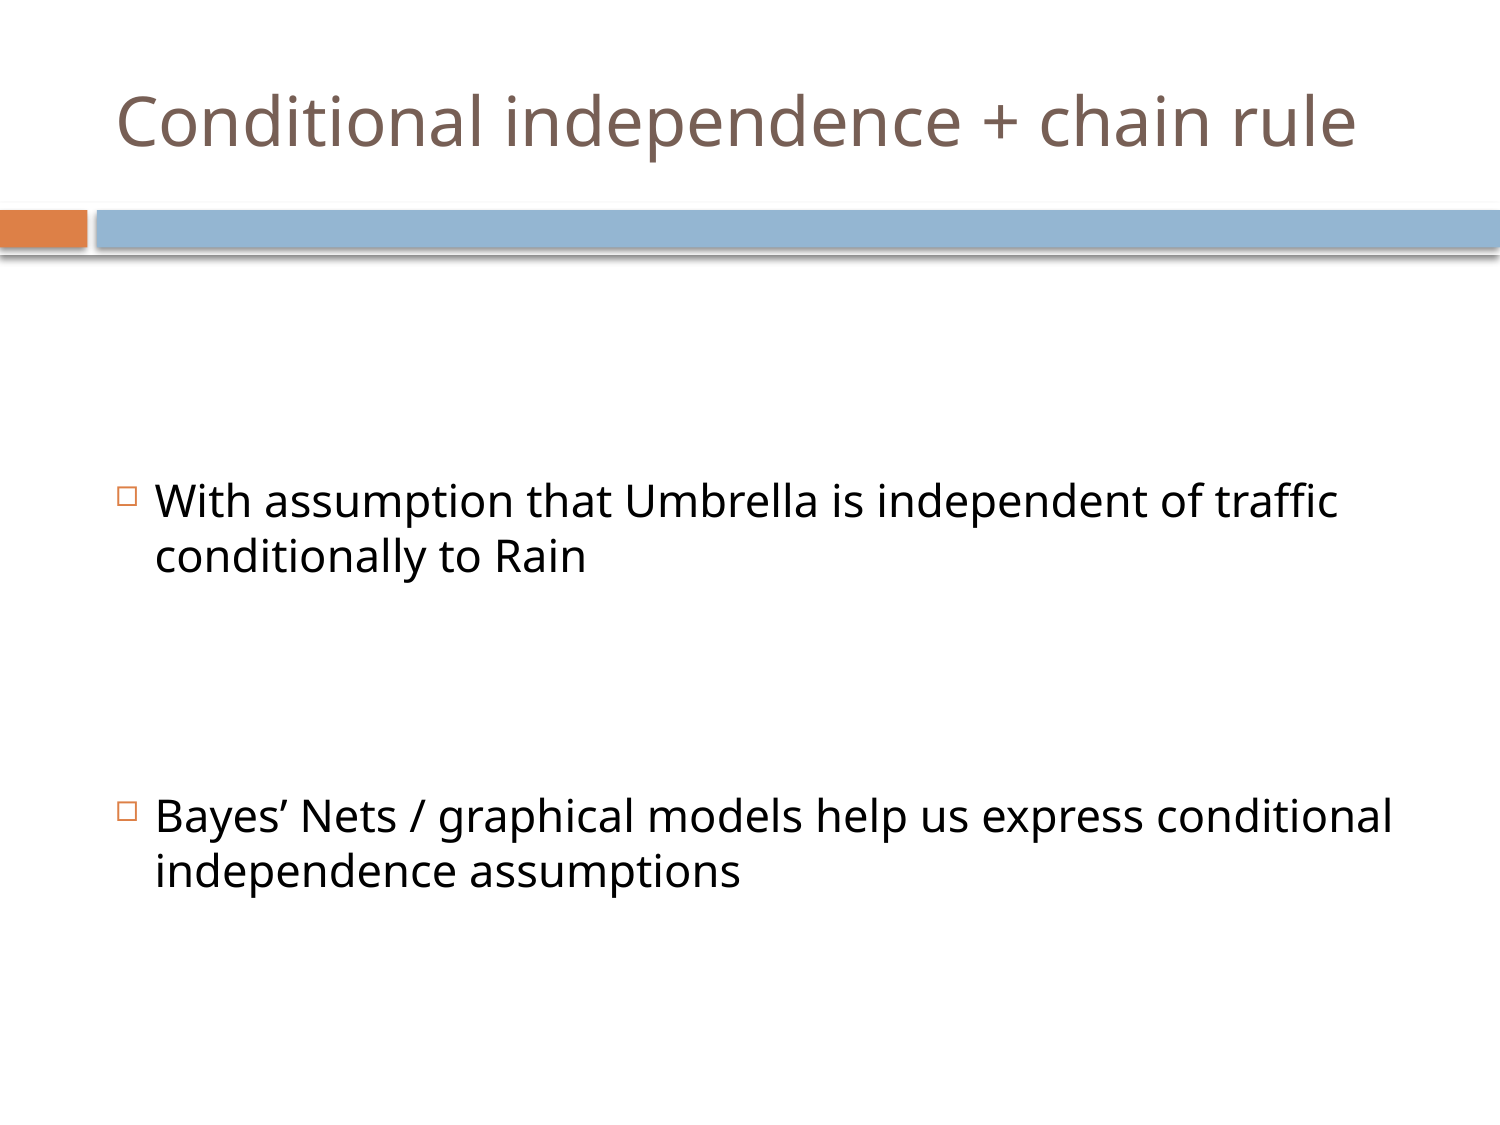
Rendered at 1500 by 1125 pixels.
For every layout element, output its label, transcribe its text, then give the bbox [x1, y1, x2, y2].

title Conditional independence + chain rule [100, 37, 1438, 200]
